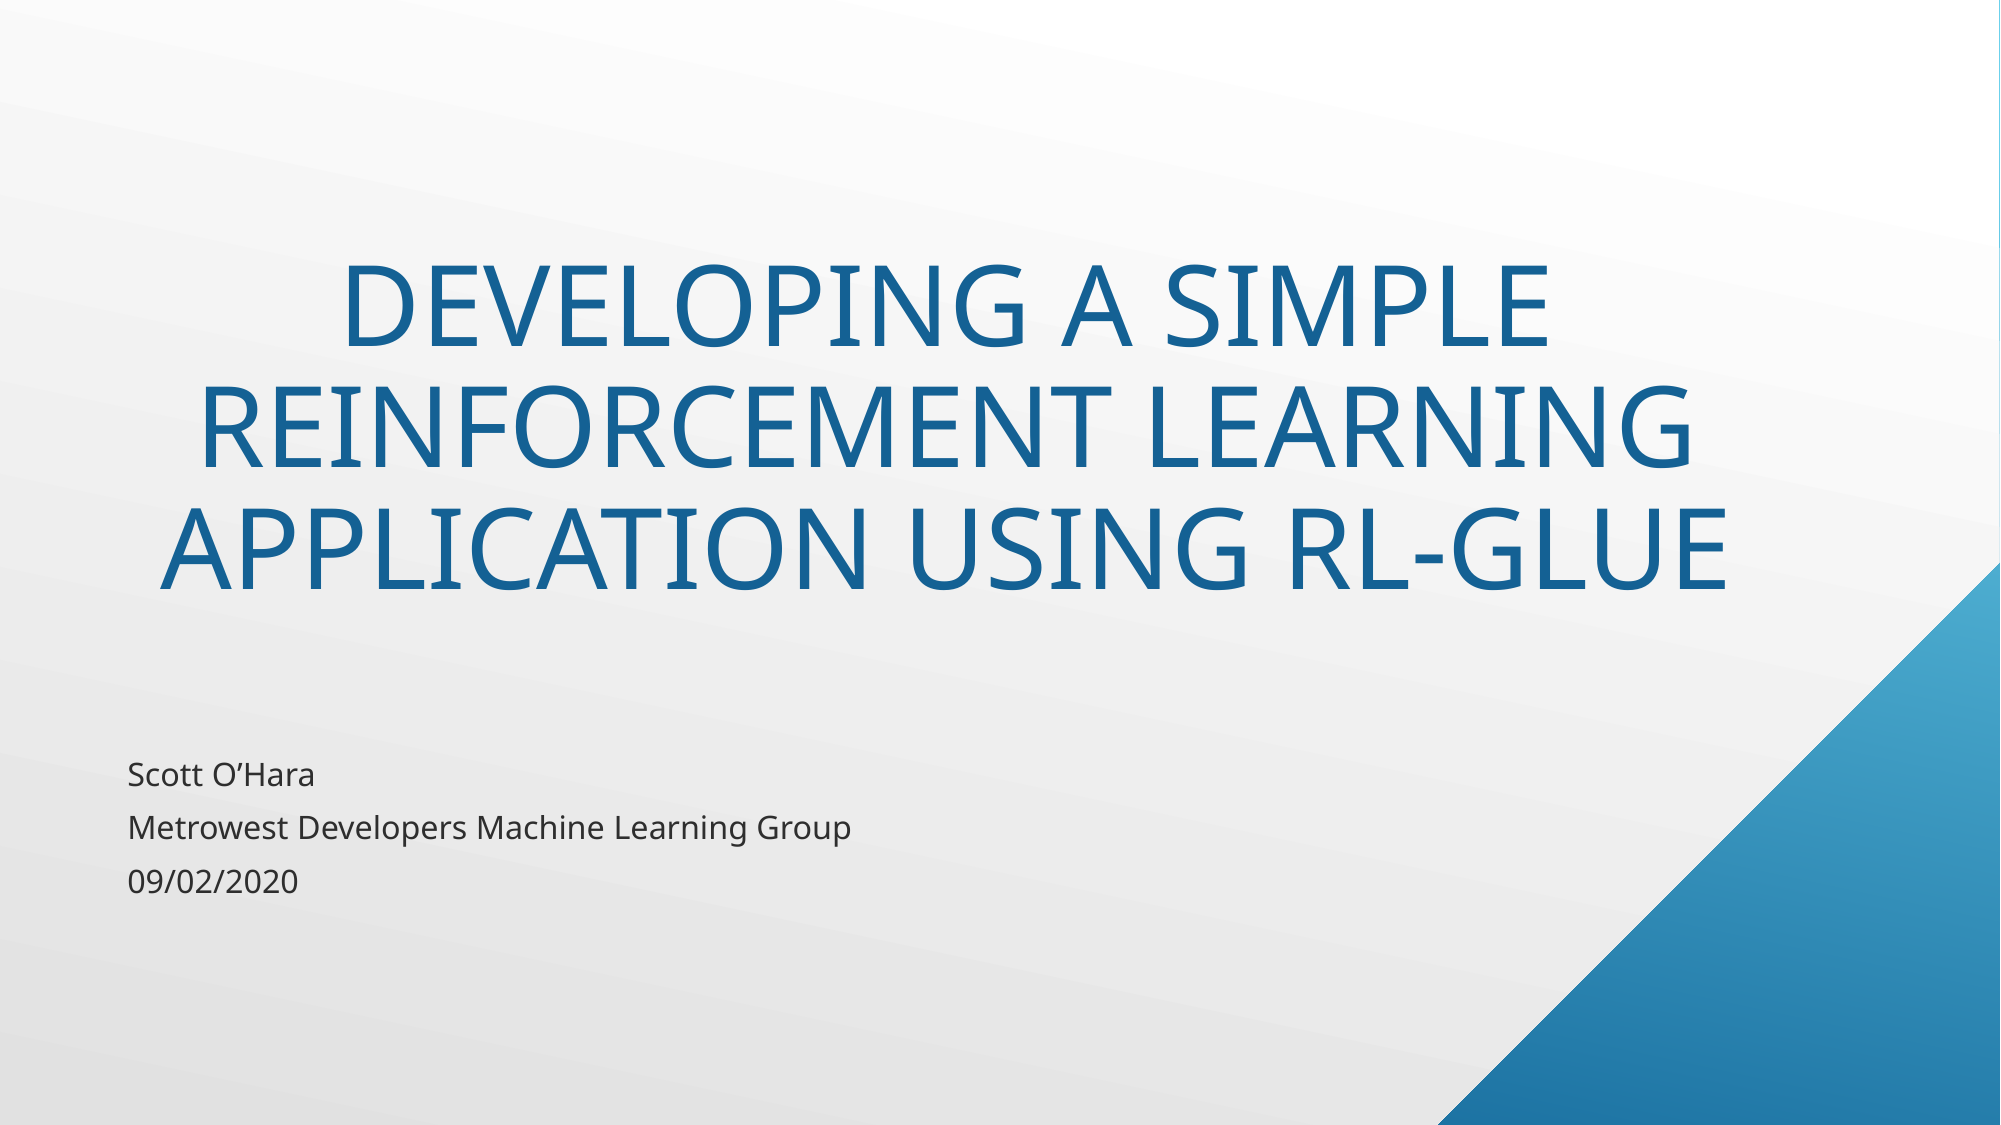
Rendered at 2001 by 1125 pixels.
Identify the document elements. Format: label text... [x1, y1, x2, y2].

text_box [0, 0, 2000, 1125]
subtitle Scott O’Hara Metrowest Developers Machine Learning Group 09/02/2020 [112, 751, 947, 909]
title Developing A Simple Reinforcement Learning Application Using RL-Glue [89, 216, 1804, 621]
text_box [1440, 565, 2000, 1125]
